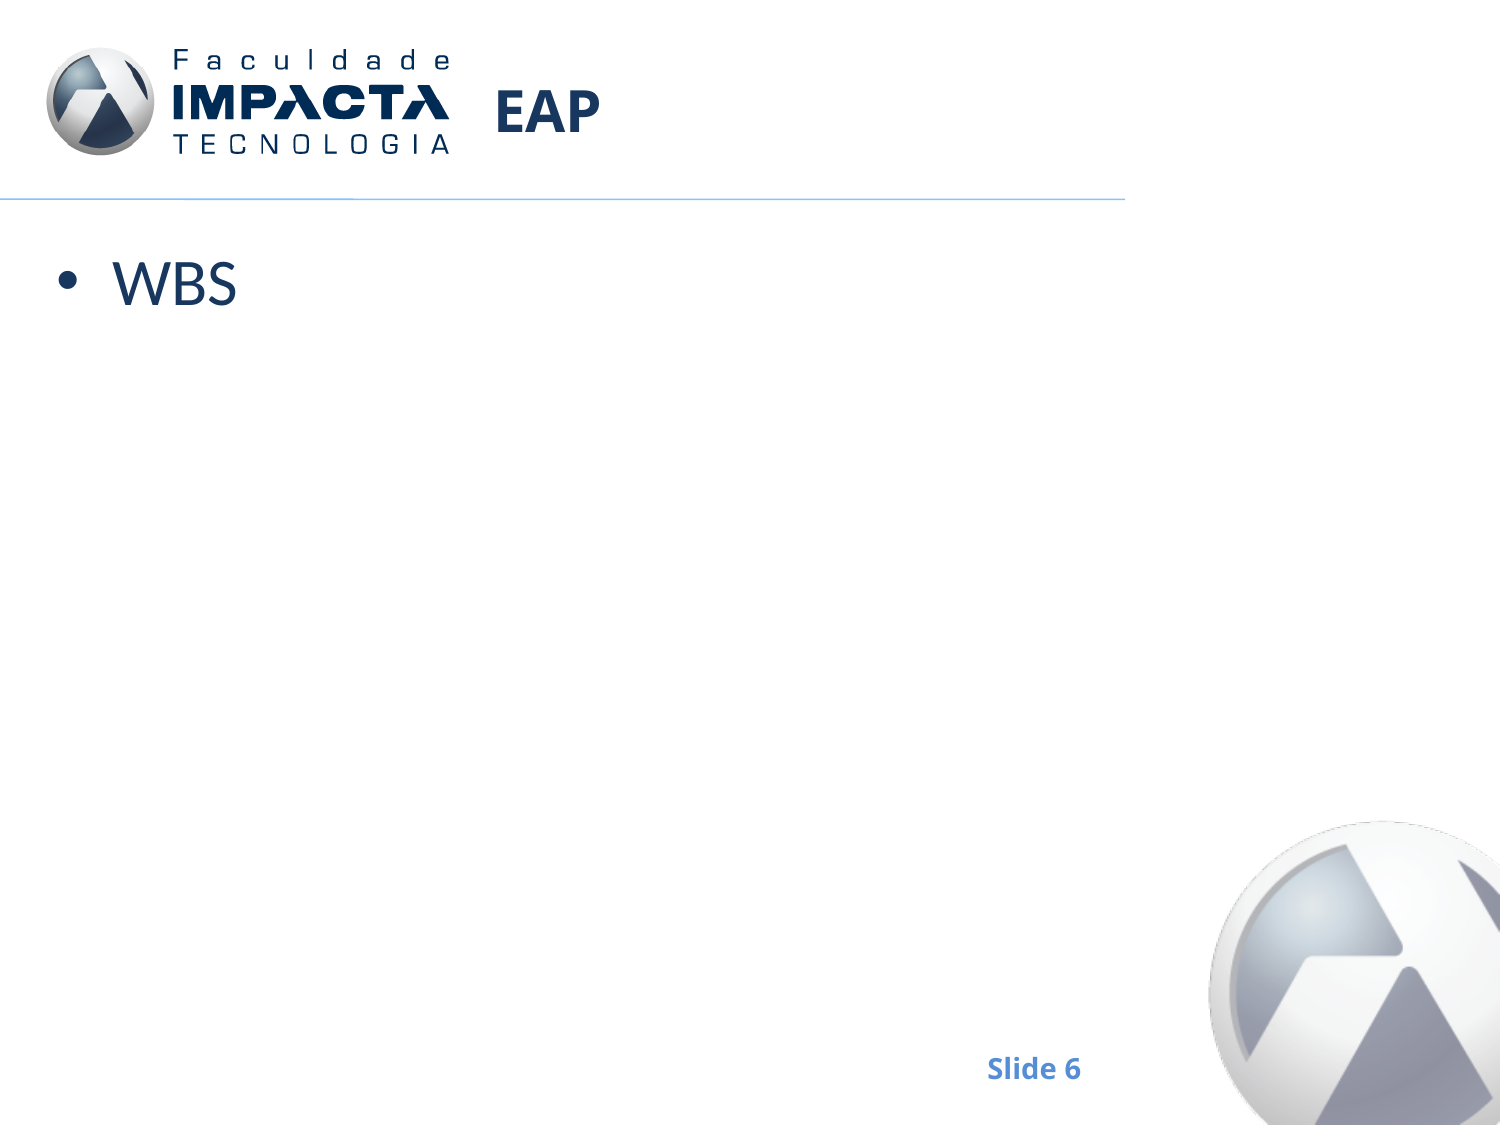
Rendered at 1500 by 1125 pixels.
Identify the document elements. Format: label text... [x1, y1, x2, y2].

title EAP [478, 66, 1483, 149]
picture [1206, 787, 1500, 1125]
picture [35, 35, 458, 164]
list WBS [41, 231, 1400, 894]
